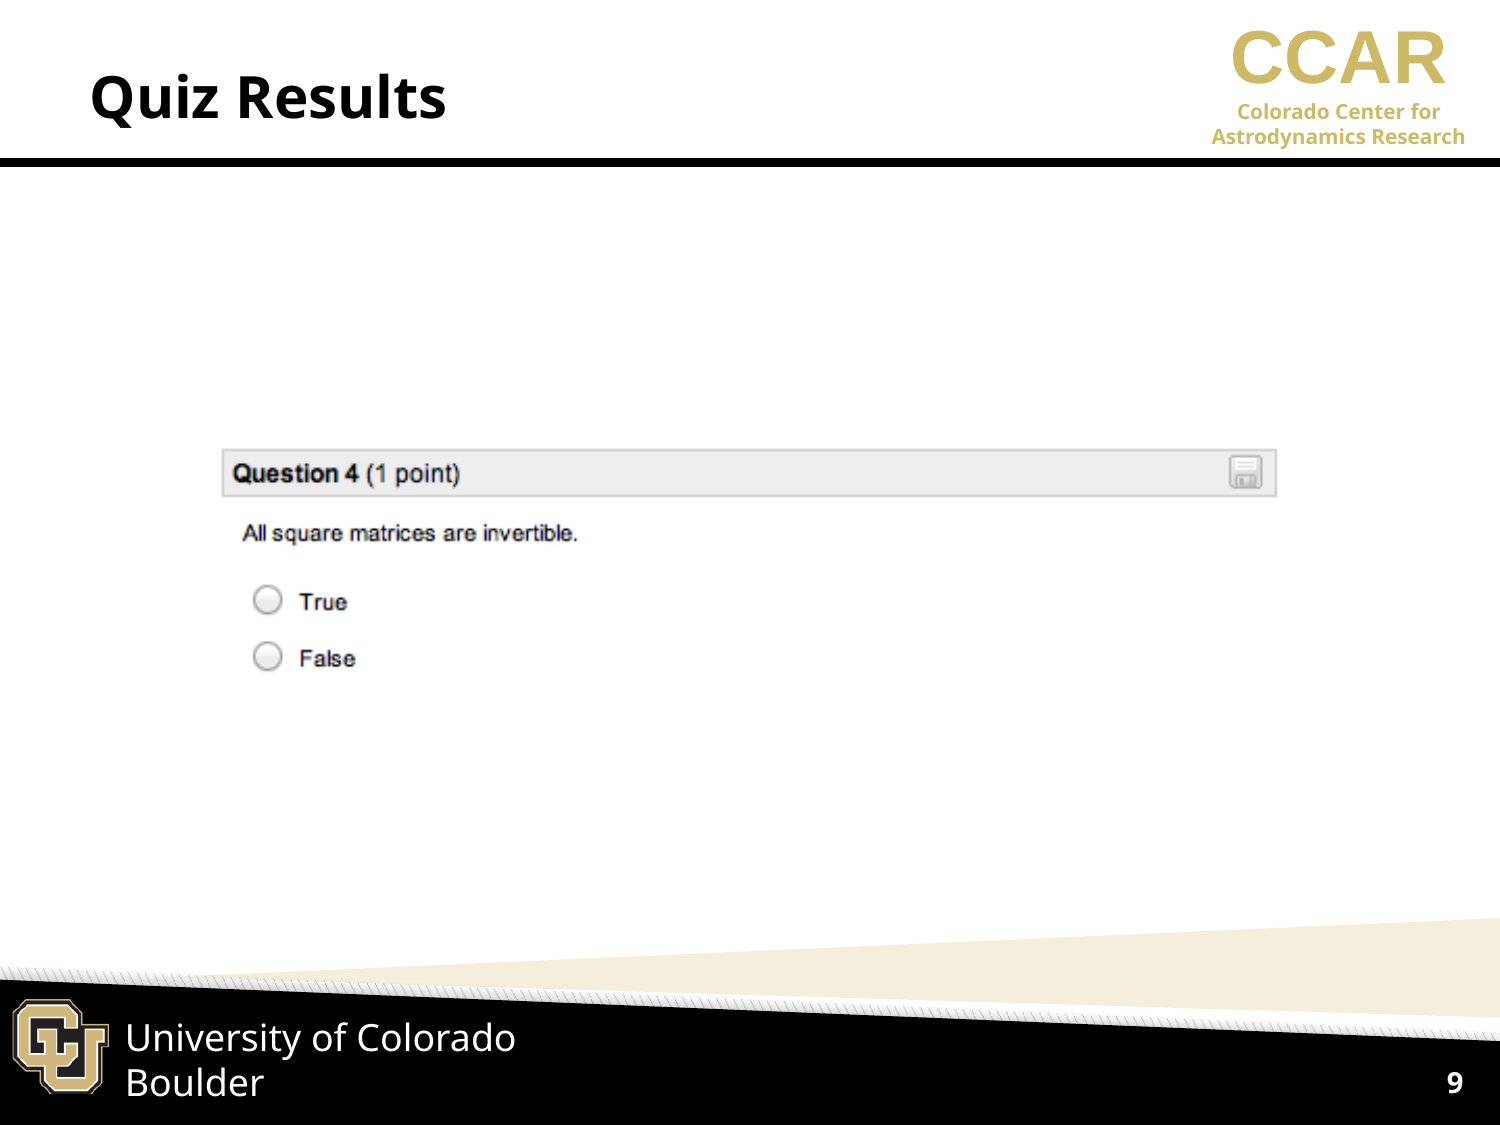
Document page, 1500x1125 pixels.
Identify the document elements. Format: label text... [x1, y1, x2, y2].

picture [212, 439, 1288, 686]
title Quiz Results [75, 37, 1200, 138]
slide_number 9 [1404, 1051, 1479, 1112]
